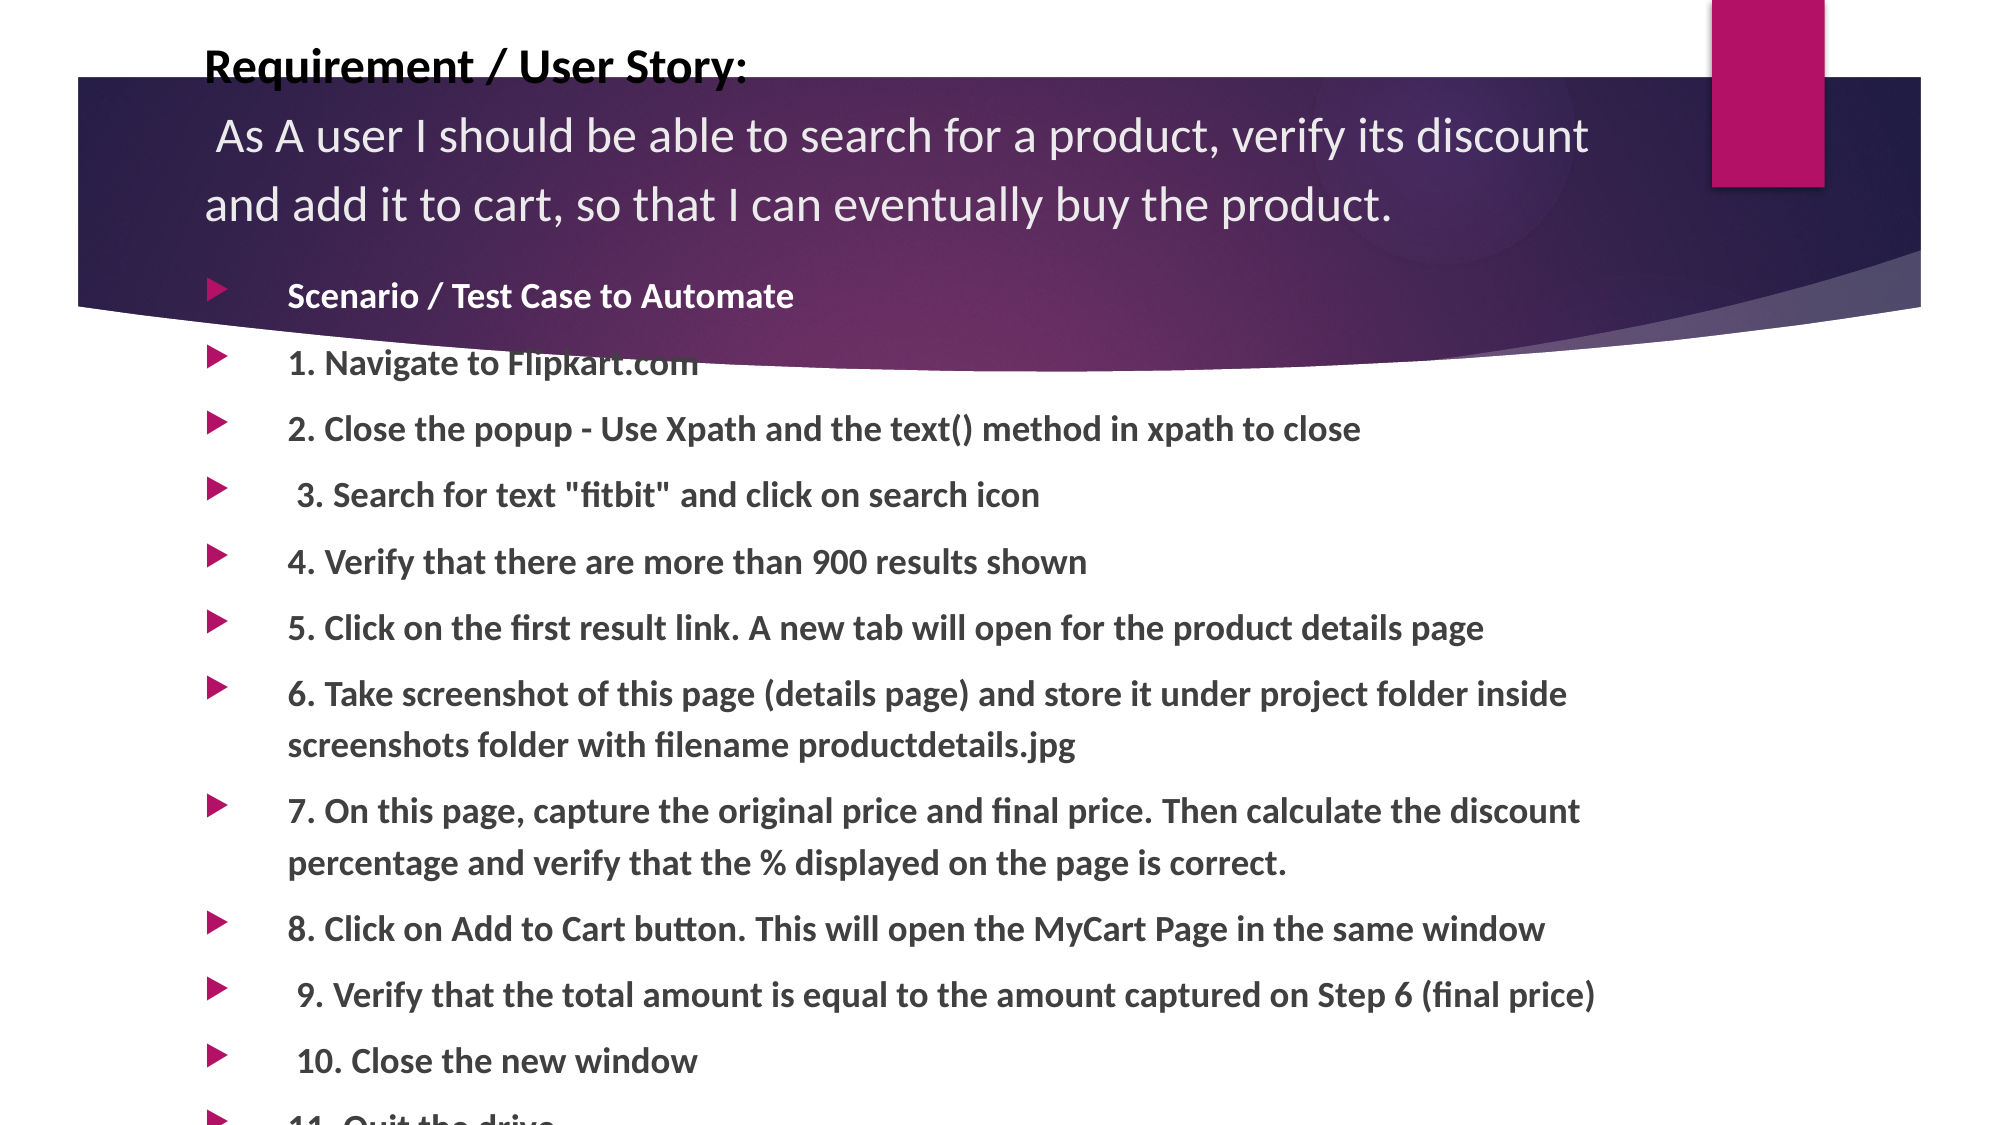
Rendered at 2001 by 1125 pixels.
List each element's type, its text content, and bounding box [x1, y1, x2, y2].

title Requirement / User Story: As A user I should be able to search for a product, verify its discount and add it to cart, so that I can eventually buy the product. [189, 0, 1627, 257]
list Scenario / Test Case to Automate 1. Navigate to Flipkart.com 2. Close the popup - Use Xpath and the text() method in xpath to close 3. Search for text "fitbit" and click on search icon 4. Verify that there are more than 900 results shown 5. Click on the first result link. A new tab will open for the product details page 6. Take screenshot of this page (details page) and store it under project folder inside screenshots folder with filename productdetails.jpg 7. On this page, capture the original price and final price. Then calculate the discount percentage and verify that the % displayed on the page is correct. 8. Click on Add to Cart button. This will open the MyCart Page in the same window 9. Verify that the total amount is equal to the amount captured on Step 6 (final price) 10. Close the new window 11. Quit the drive [189, 257, 1638, 1125]
